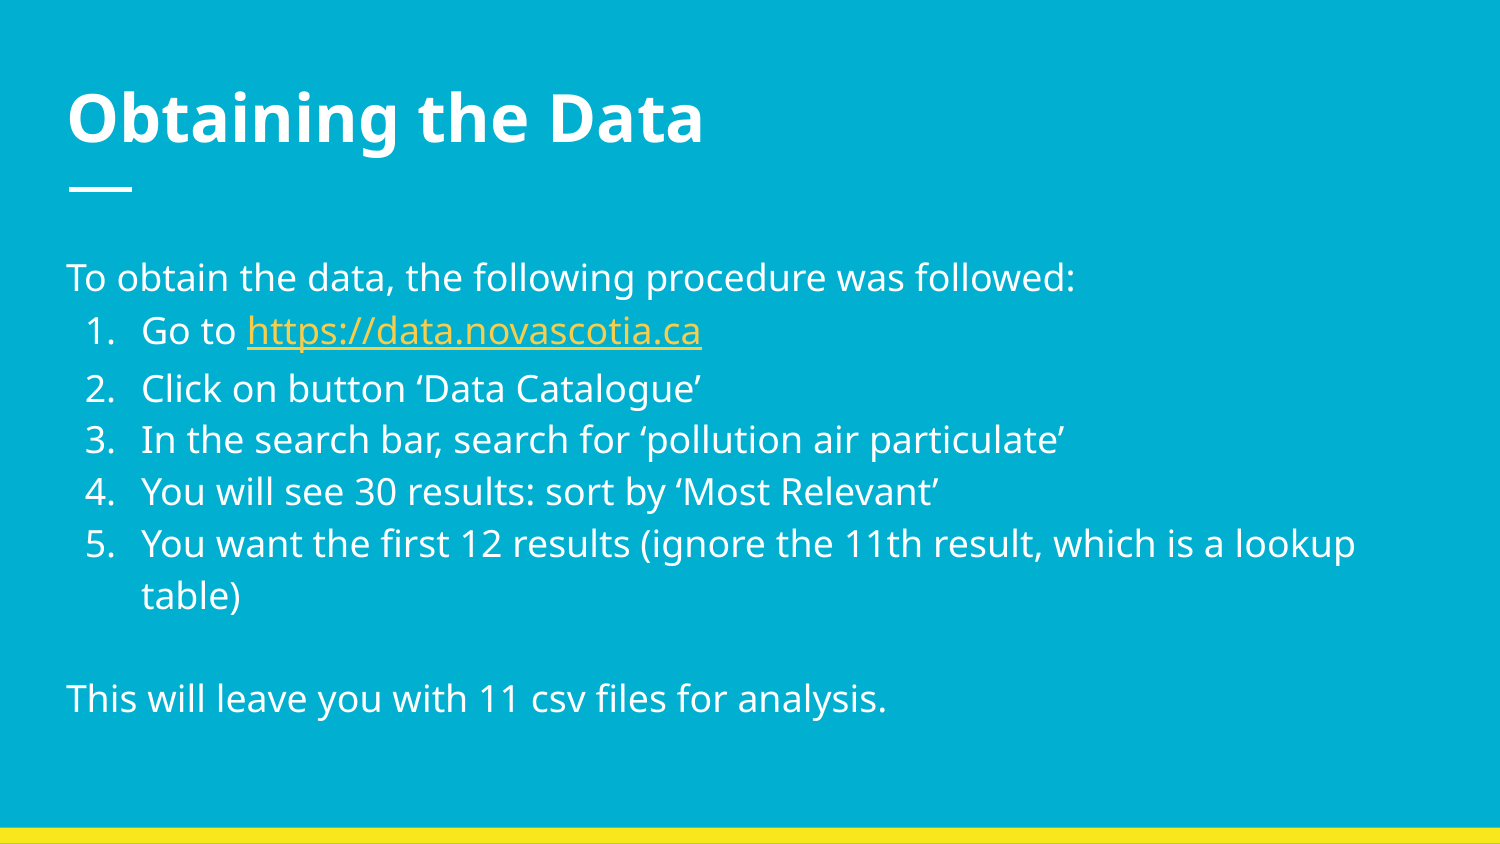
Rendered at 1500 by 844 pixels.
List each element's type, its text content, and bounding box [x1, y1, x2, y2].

title Obtaining the Data [51, 61, 1449, 167]
list To obtain the data, the following procedure was followed: Go to https://data.novascotia.ca Click on button ‘Data Catalogue’ In the search bar, search for ‘pollution air particulate’ You will see 30 results: sort by ‘Most Relevant’ You want the first 12 results (ignore the 11th result, which is a lookup table) This will leave you with 11 csv files for analysis. [51, 232, 1449, 750]
